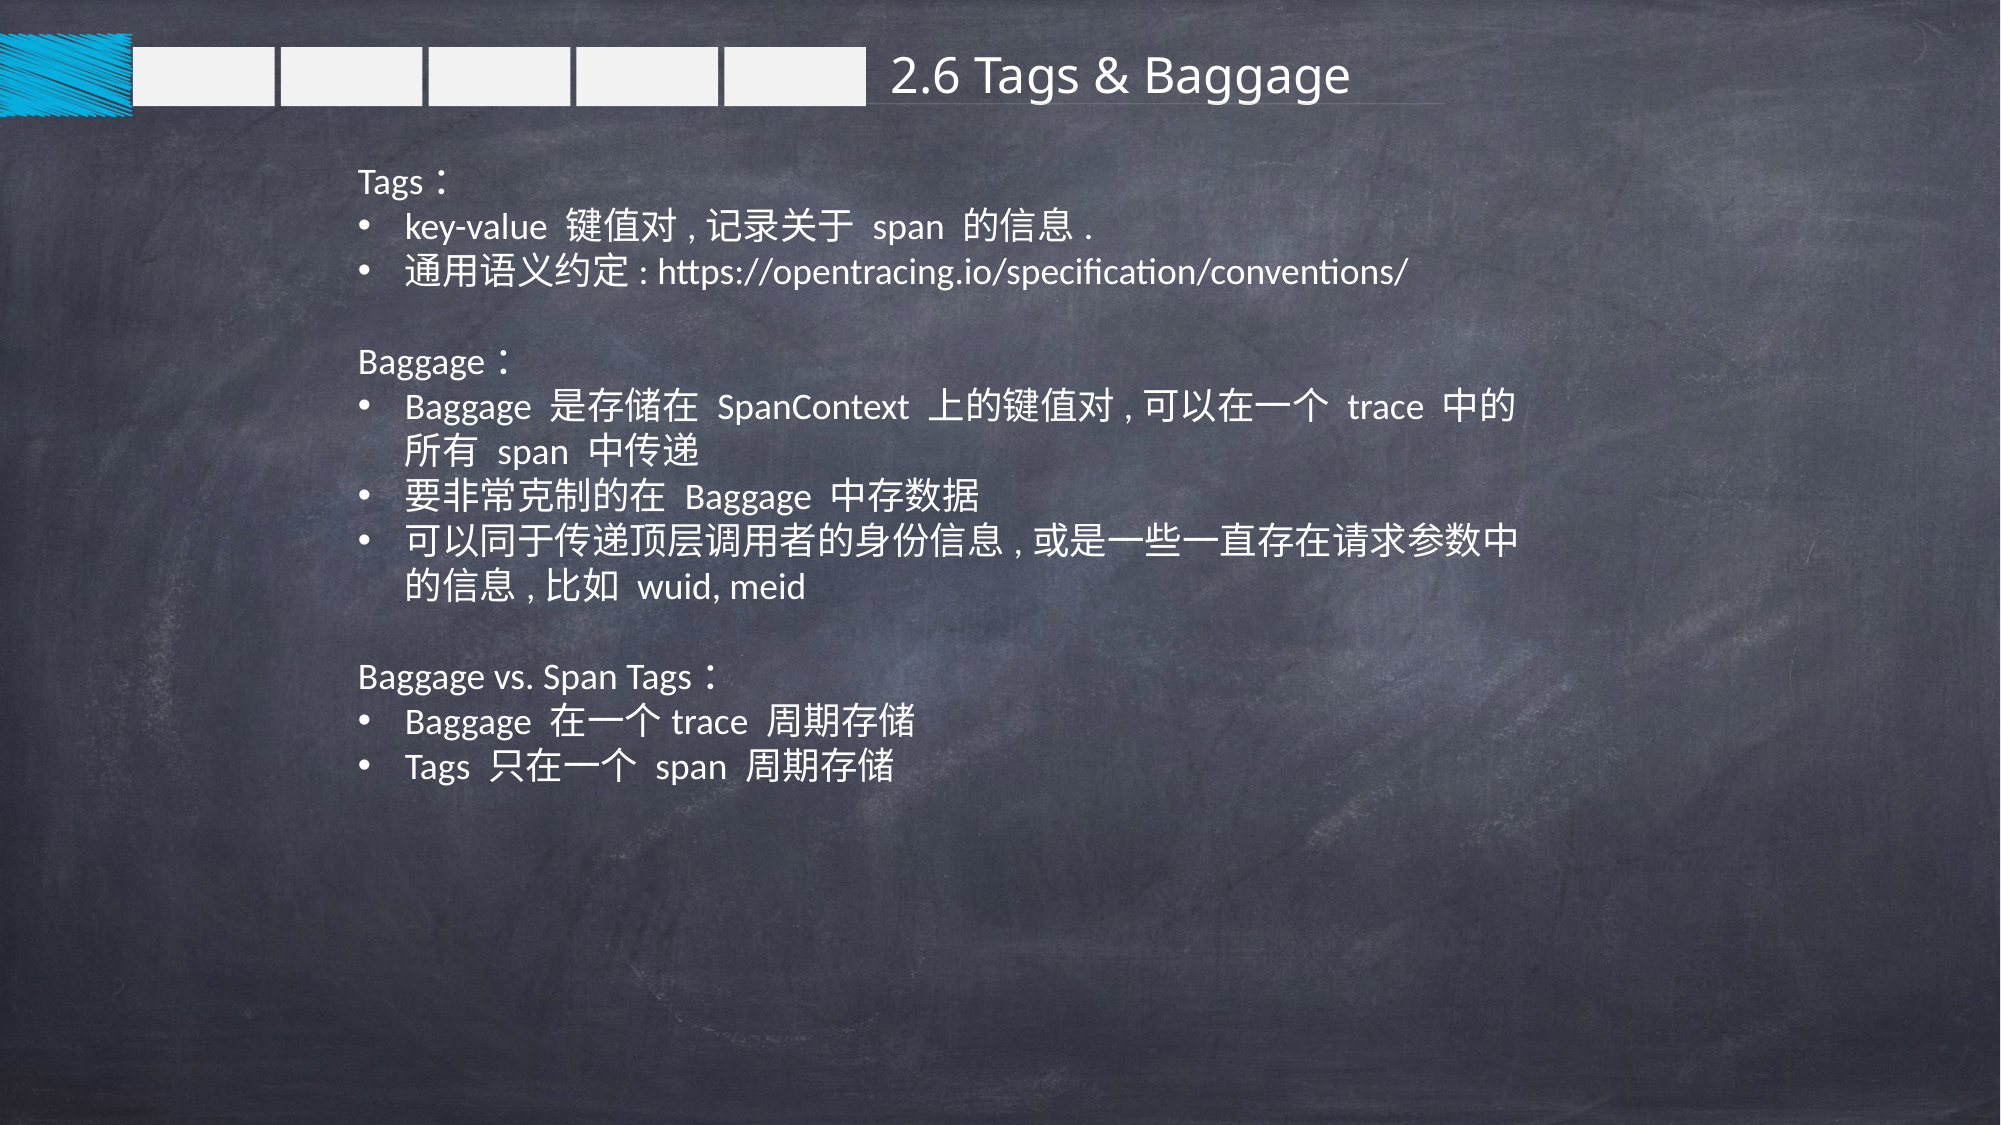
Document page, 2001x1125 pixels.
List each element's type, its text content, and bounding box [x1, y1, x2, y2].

picture [0, 0, 2001, 1125]
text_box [0, 33, 1478, 117]
text_box Tags： key-value 键值对,记录关于 span 的信息. 通用语义约定: https://opentracing.io/specification/conventions/ Baggage： Baggage 是存储在 SpanContext 上的键值对,可以在一个 trace 中的所有 span 中传递 要非常克制的在 Baggage 中存数据 可以同于传递顶层调用者的身份信息,或是一些一直存在请求参数中的信息,比如 wuid, meid Baggage vs. Span Tags： Baggage 在一个trace 周期存储 Tags 只在一个 span 周期存储 [343, 149, 1557, 930]
